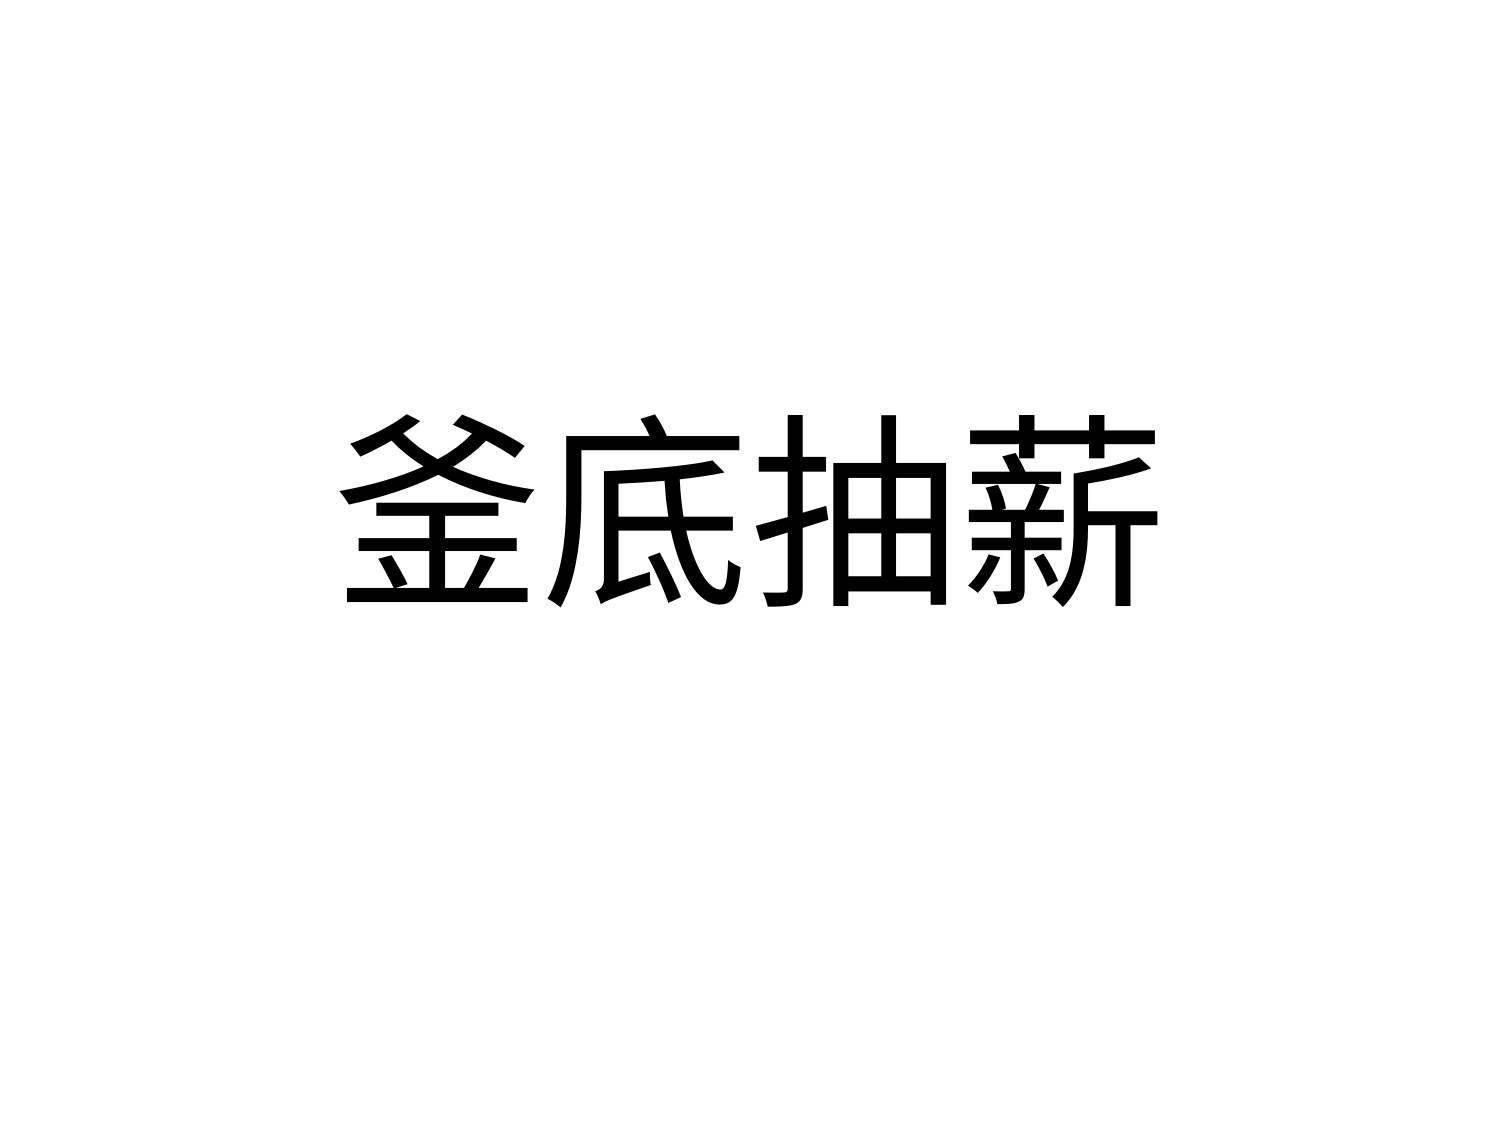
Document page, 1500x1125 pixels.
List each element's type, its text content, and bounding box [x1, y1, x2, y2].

text_box 釜底抽薪 [318, 375, 1182, 640]
